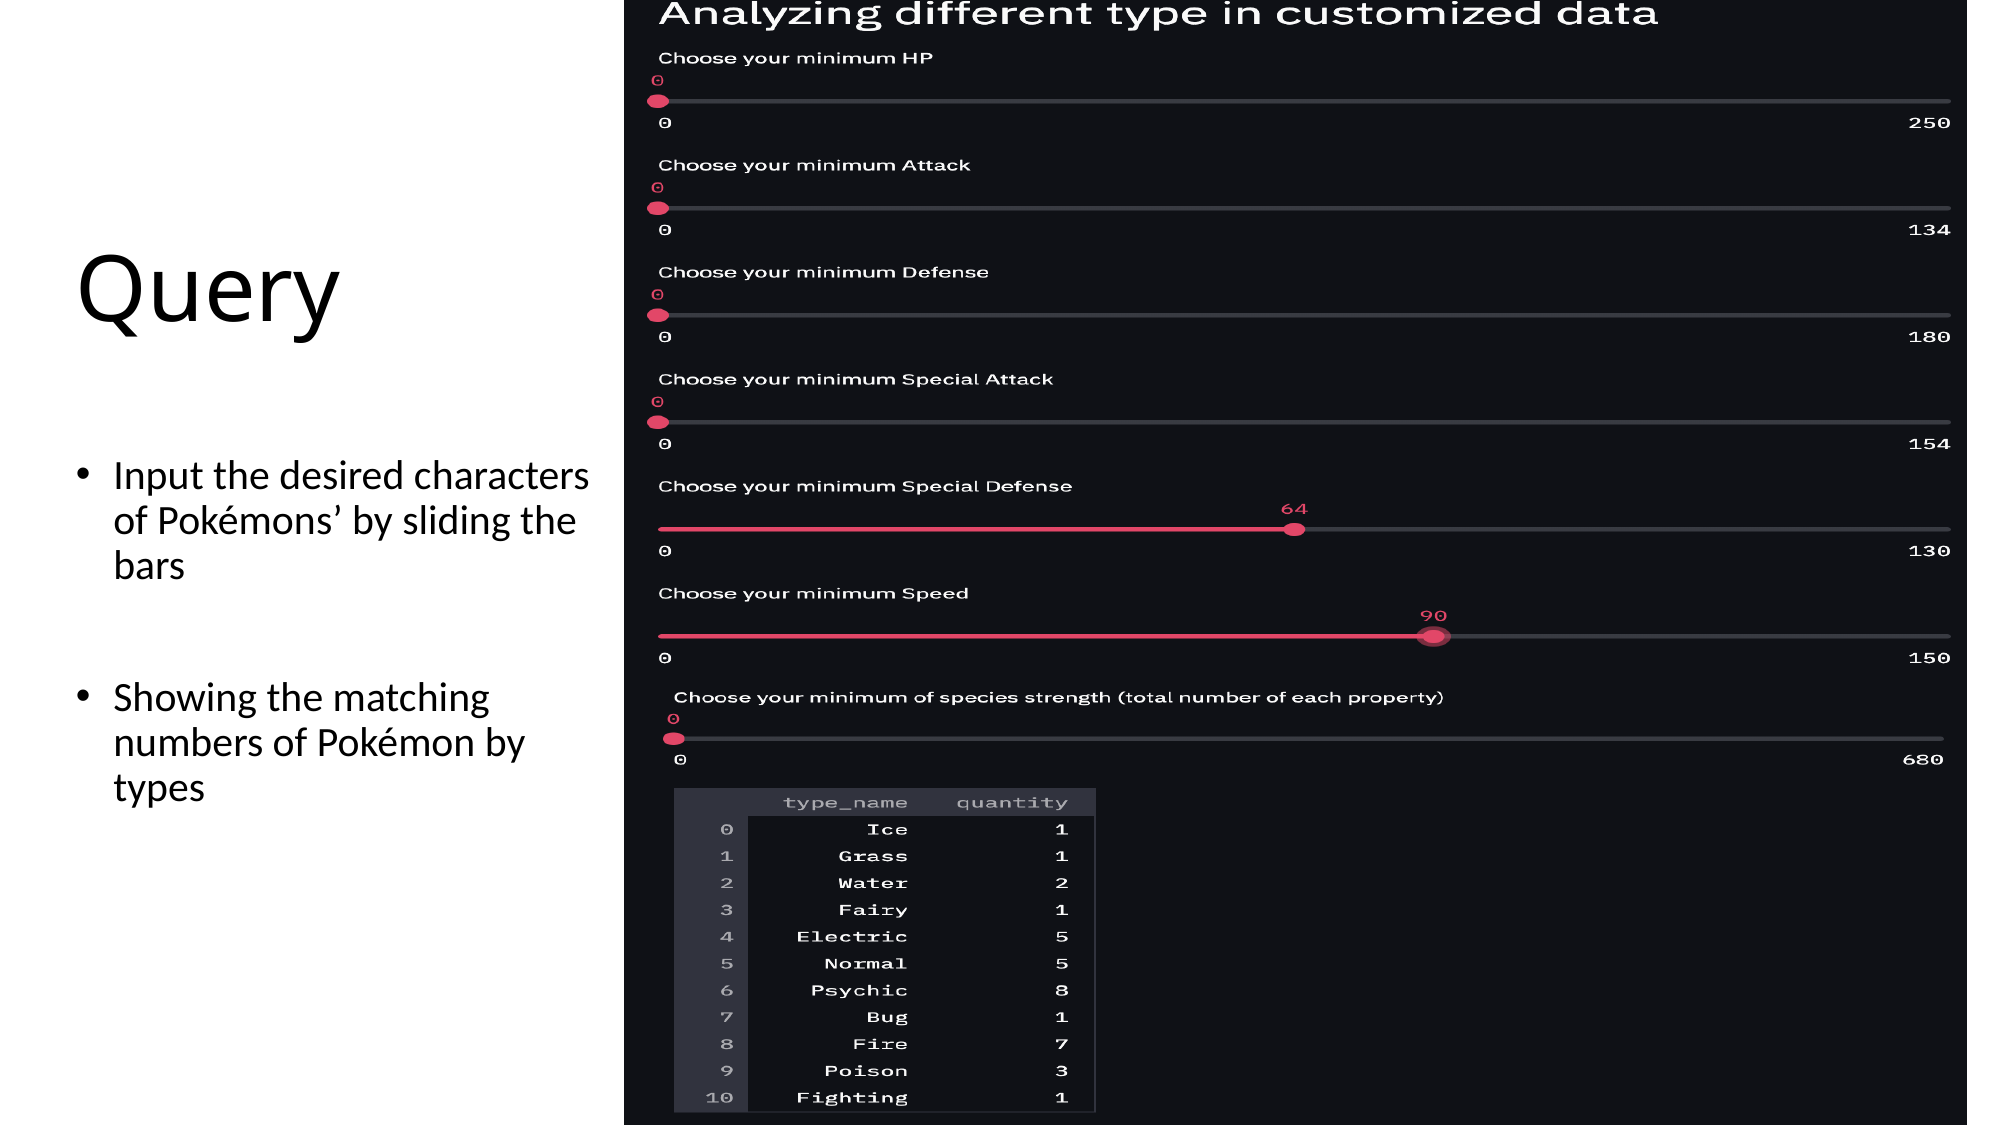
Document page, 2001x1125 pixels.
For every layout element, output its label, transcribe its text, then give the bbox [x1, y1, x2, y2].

list Input the desired characters of Pokémons’ by sliding the bars Showing the matching numbers of Pokémon by types [60, 445, 624, 972]
title Query [60, 190, 624, 394]
picture [624, 0, 1967, 1125]
